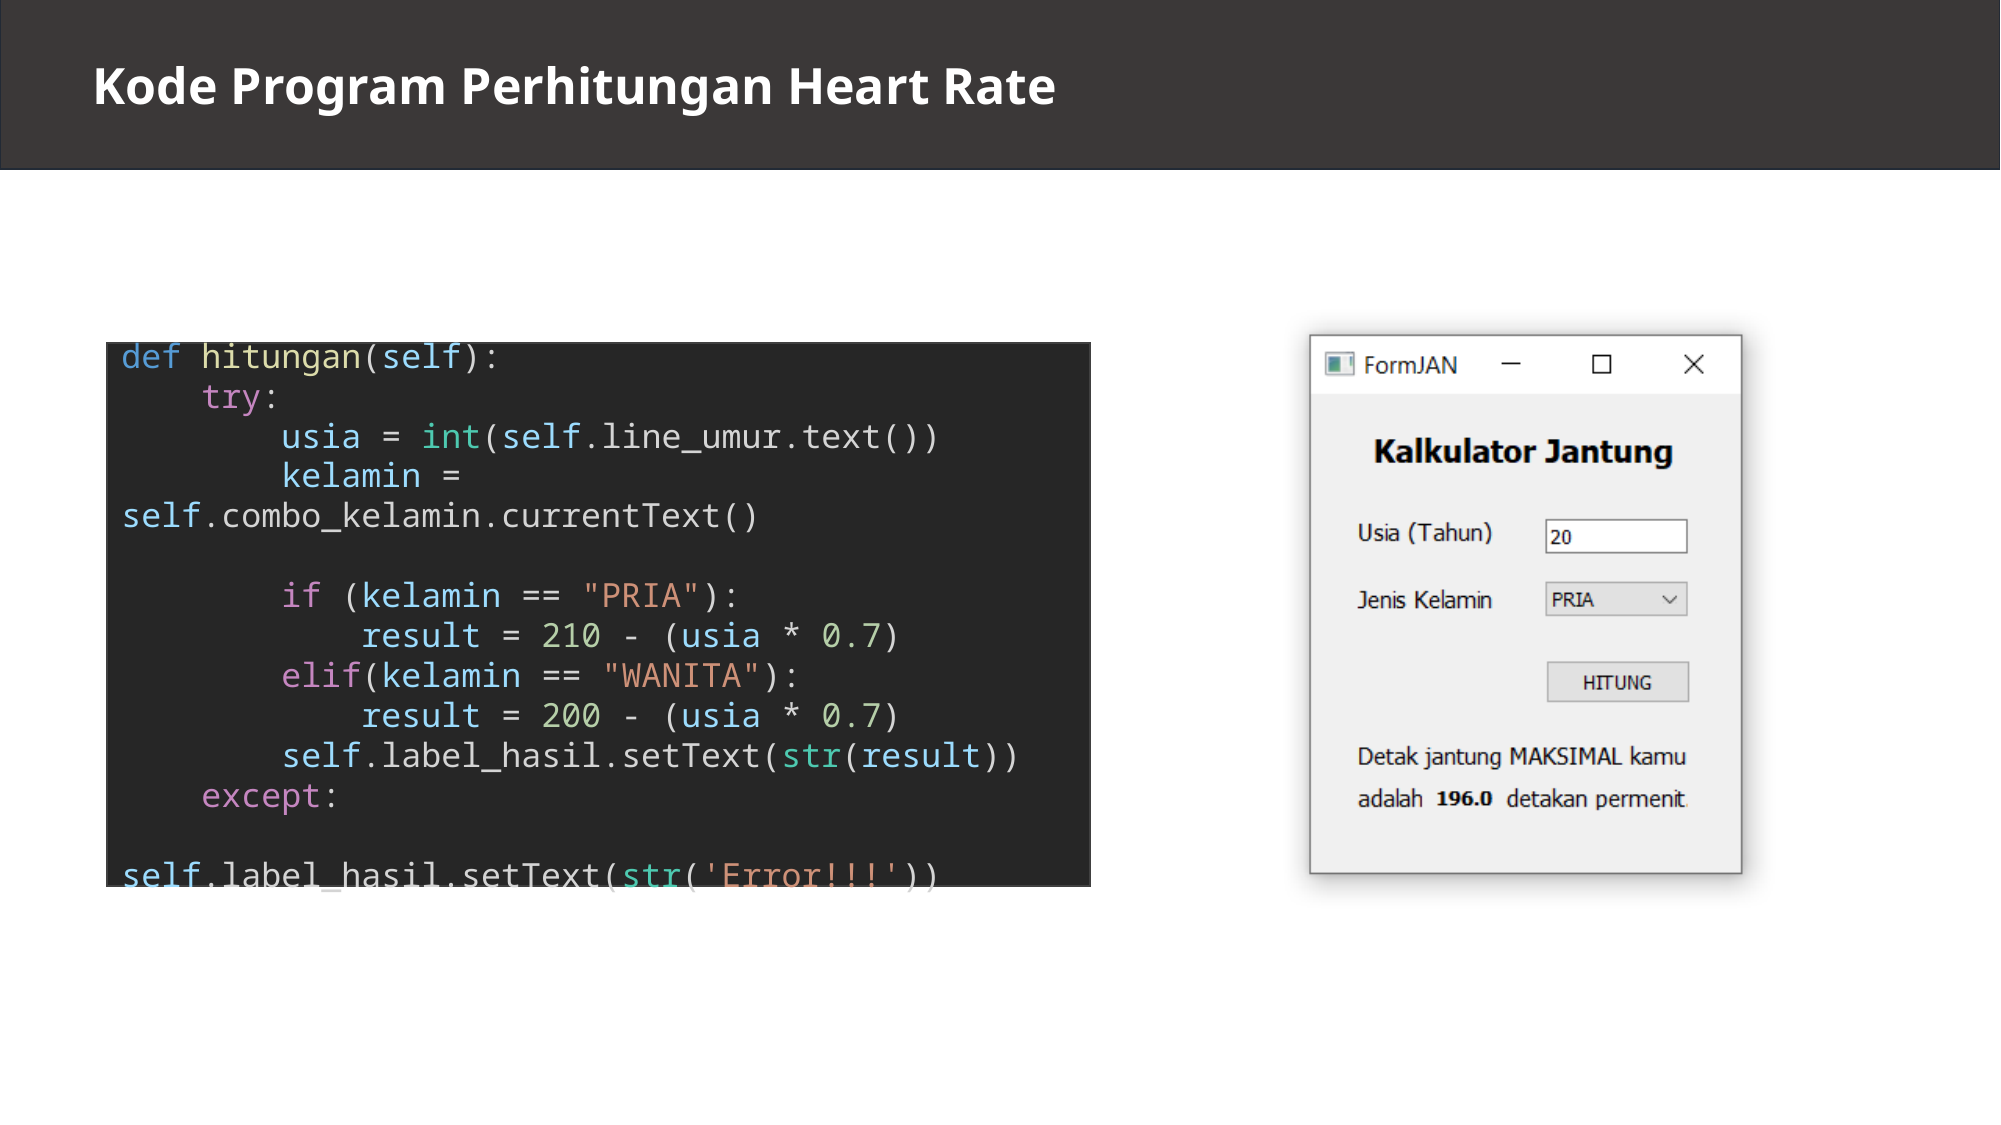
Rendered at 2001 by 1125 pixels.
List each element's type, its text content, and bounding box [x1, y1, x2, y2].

title Kode Program Perhitungan Heart Rate [77, 65, 1803, 112]
text_box def hitungan(self): try: usia = int(self.line_umur.text()) kelamin = self.combo_kelamin.currentText() if (kelamin == "PRIA"): result = 210 - (usia * 0.7) elif(kelamin == "WANITA"): result = 200 - (usia * 0.7) self.label_hasil.setText(str(result)) except: self.label_hasil.setText(str('Error!!!')) [106, 342, 1091, 887]
picture [1283, 305, 1785, 924]
text_box [0, 0, 2000, 170]
